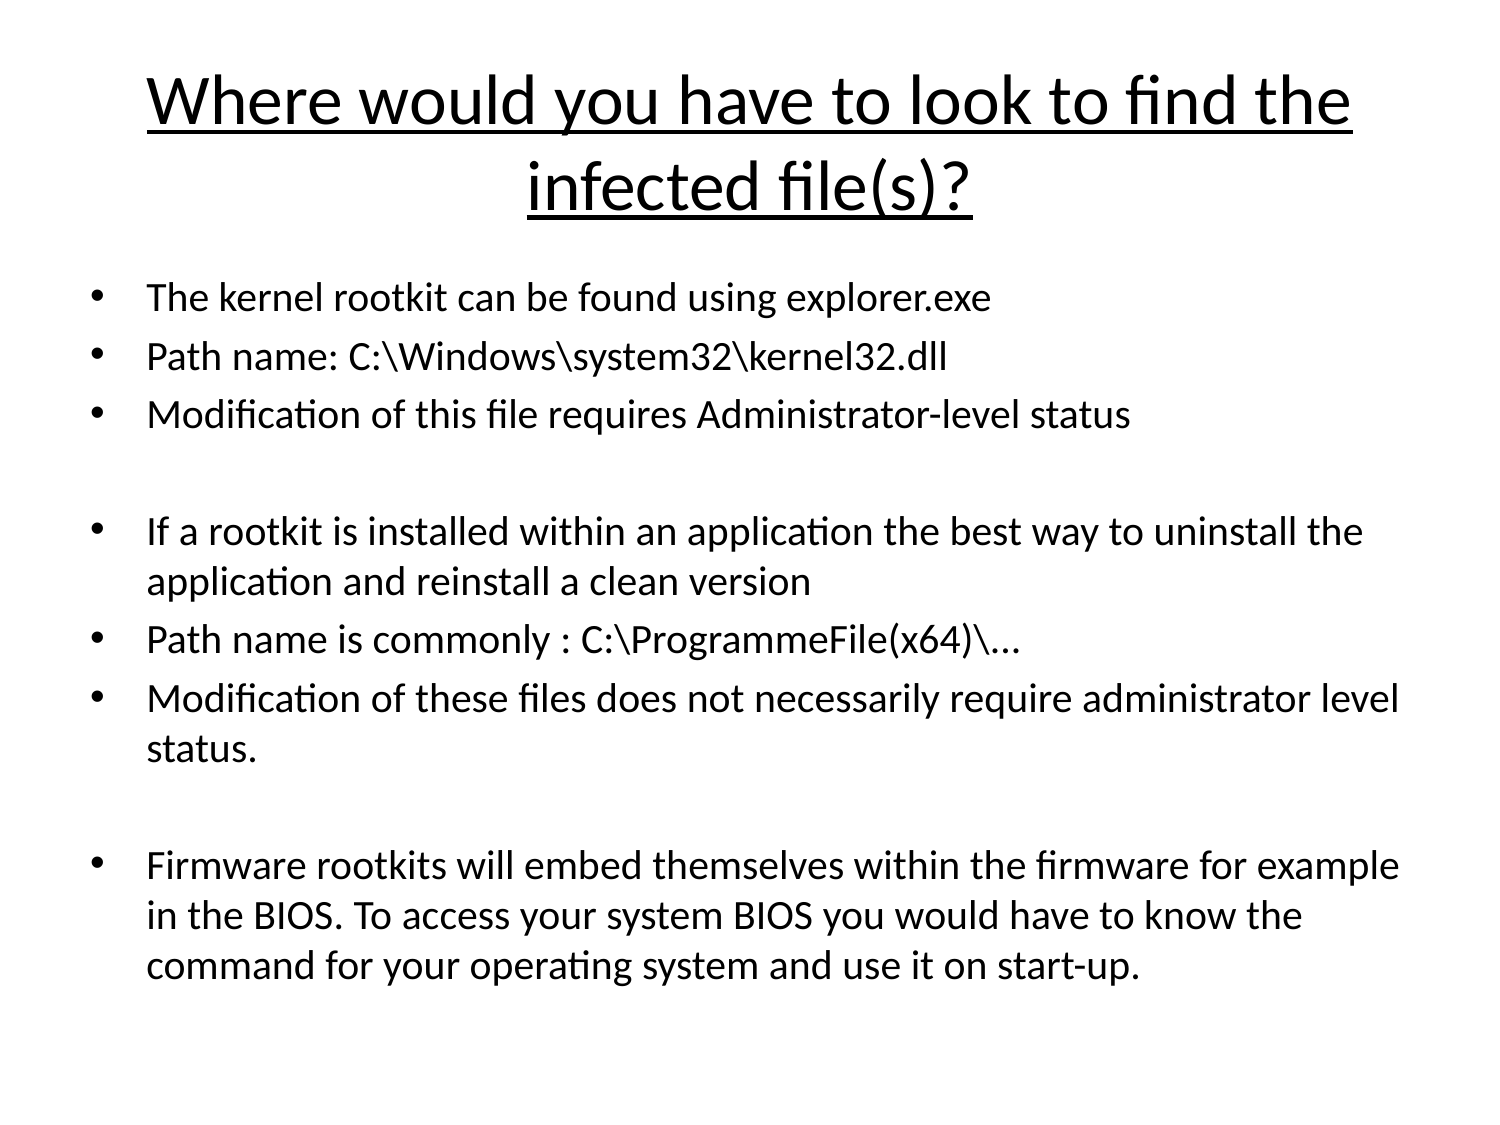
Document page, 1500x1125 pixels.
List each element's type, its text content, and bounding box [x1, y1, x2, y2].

title Where would you have to look to find the infected file(s)? [75, 45, 1425, 233]
list The kernel rootkit can be found using explorer.exe Path name: C:\Windows\system32\kernel32.dll Modification of this file requires Administrator-level status If a rootkit is installed within an application the best way to uninstall the application and reinstall a clean version Path name is commonly : C:\ProgrammeFile(x64)\... Modification of these files does not necessarily require administrator level status. Firmware rootkits will embed themselves within the firmware for example in the BIOS. To access your system BIOS you would have to know the command for your operating system and use it on start-up. [75, 262, 1425, 1005]
